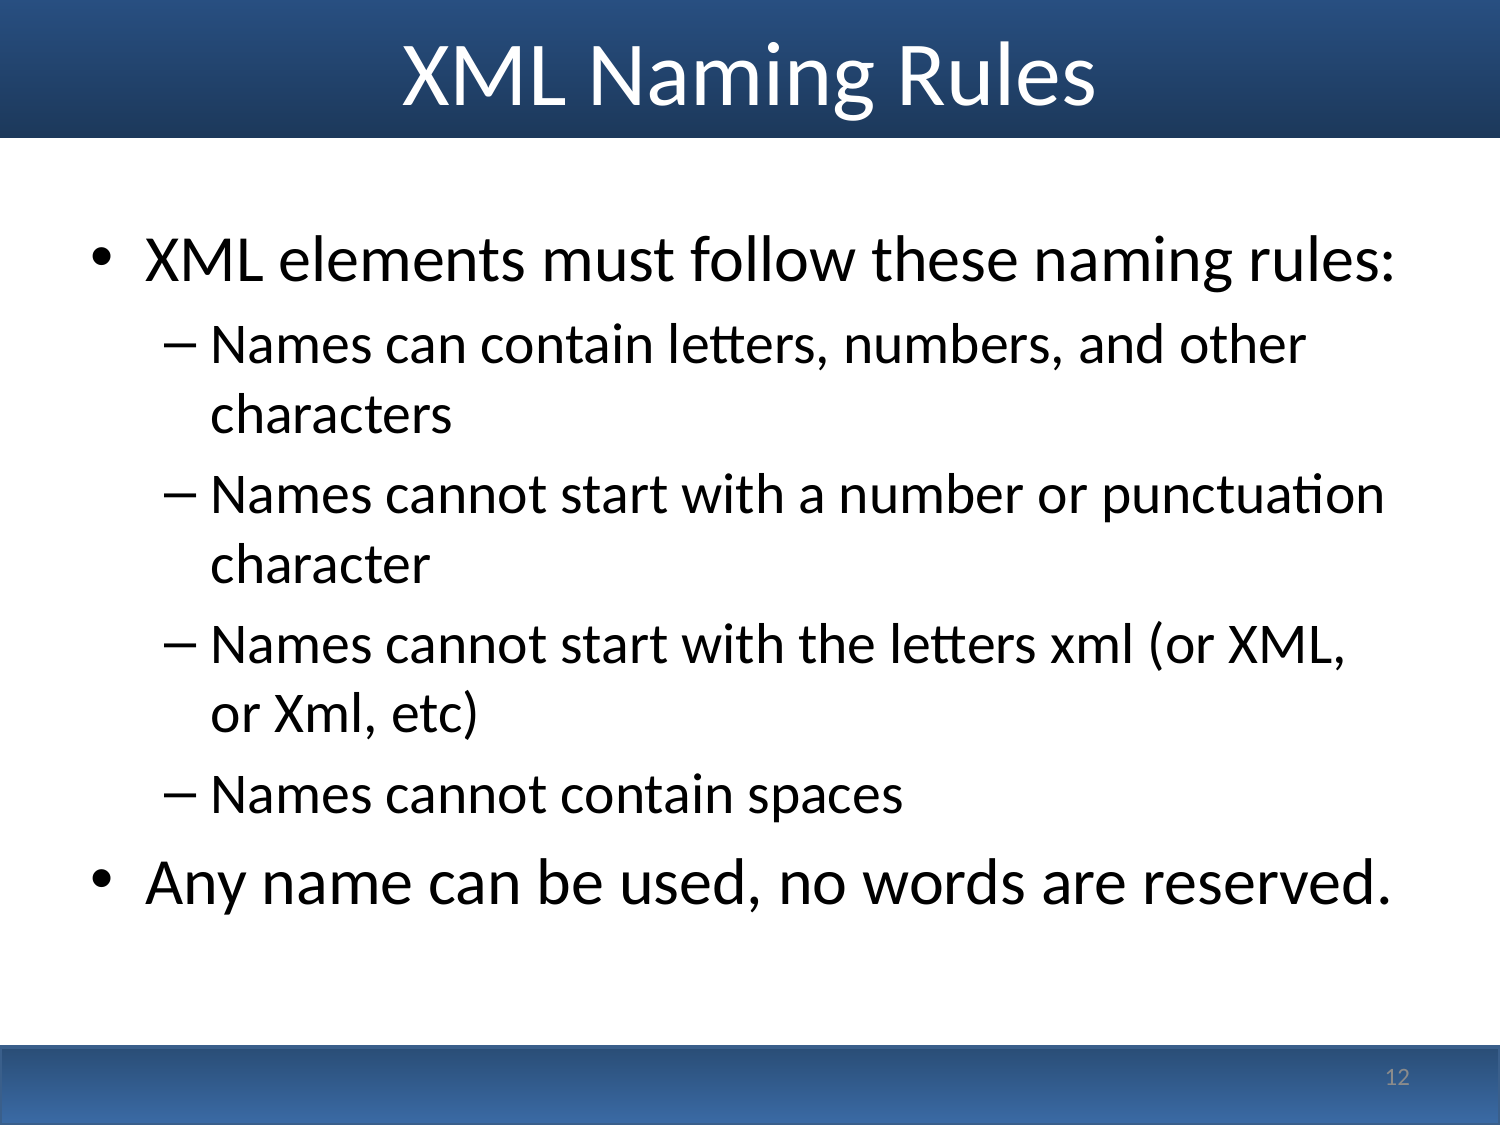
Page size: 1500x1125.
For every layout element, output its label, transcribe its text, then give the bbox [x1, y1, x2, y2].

title XML Naming Rules [0, 0, 1500, 138]
list XML elements must follow these naming rules: Names can contain letters, numbers, and other characters Names cannot start with a number or punctuation character Names cannot start with the letters xml (or XML, or Xml, etc) Names cannot contain spaces Any name can be used, no words are reserved. [75, 208, 1425, 1005]
slide_number 12 [1074, 1045, 1425, 1106]
